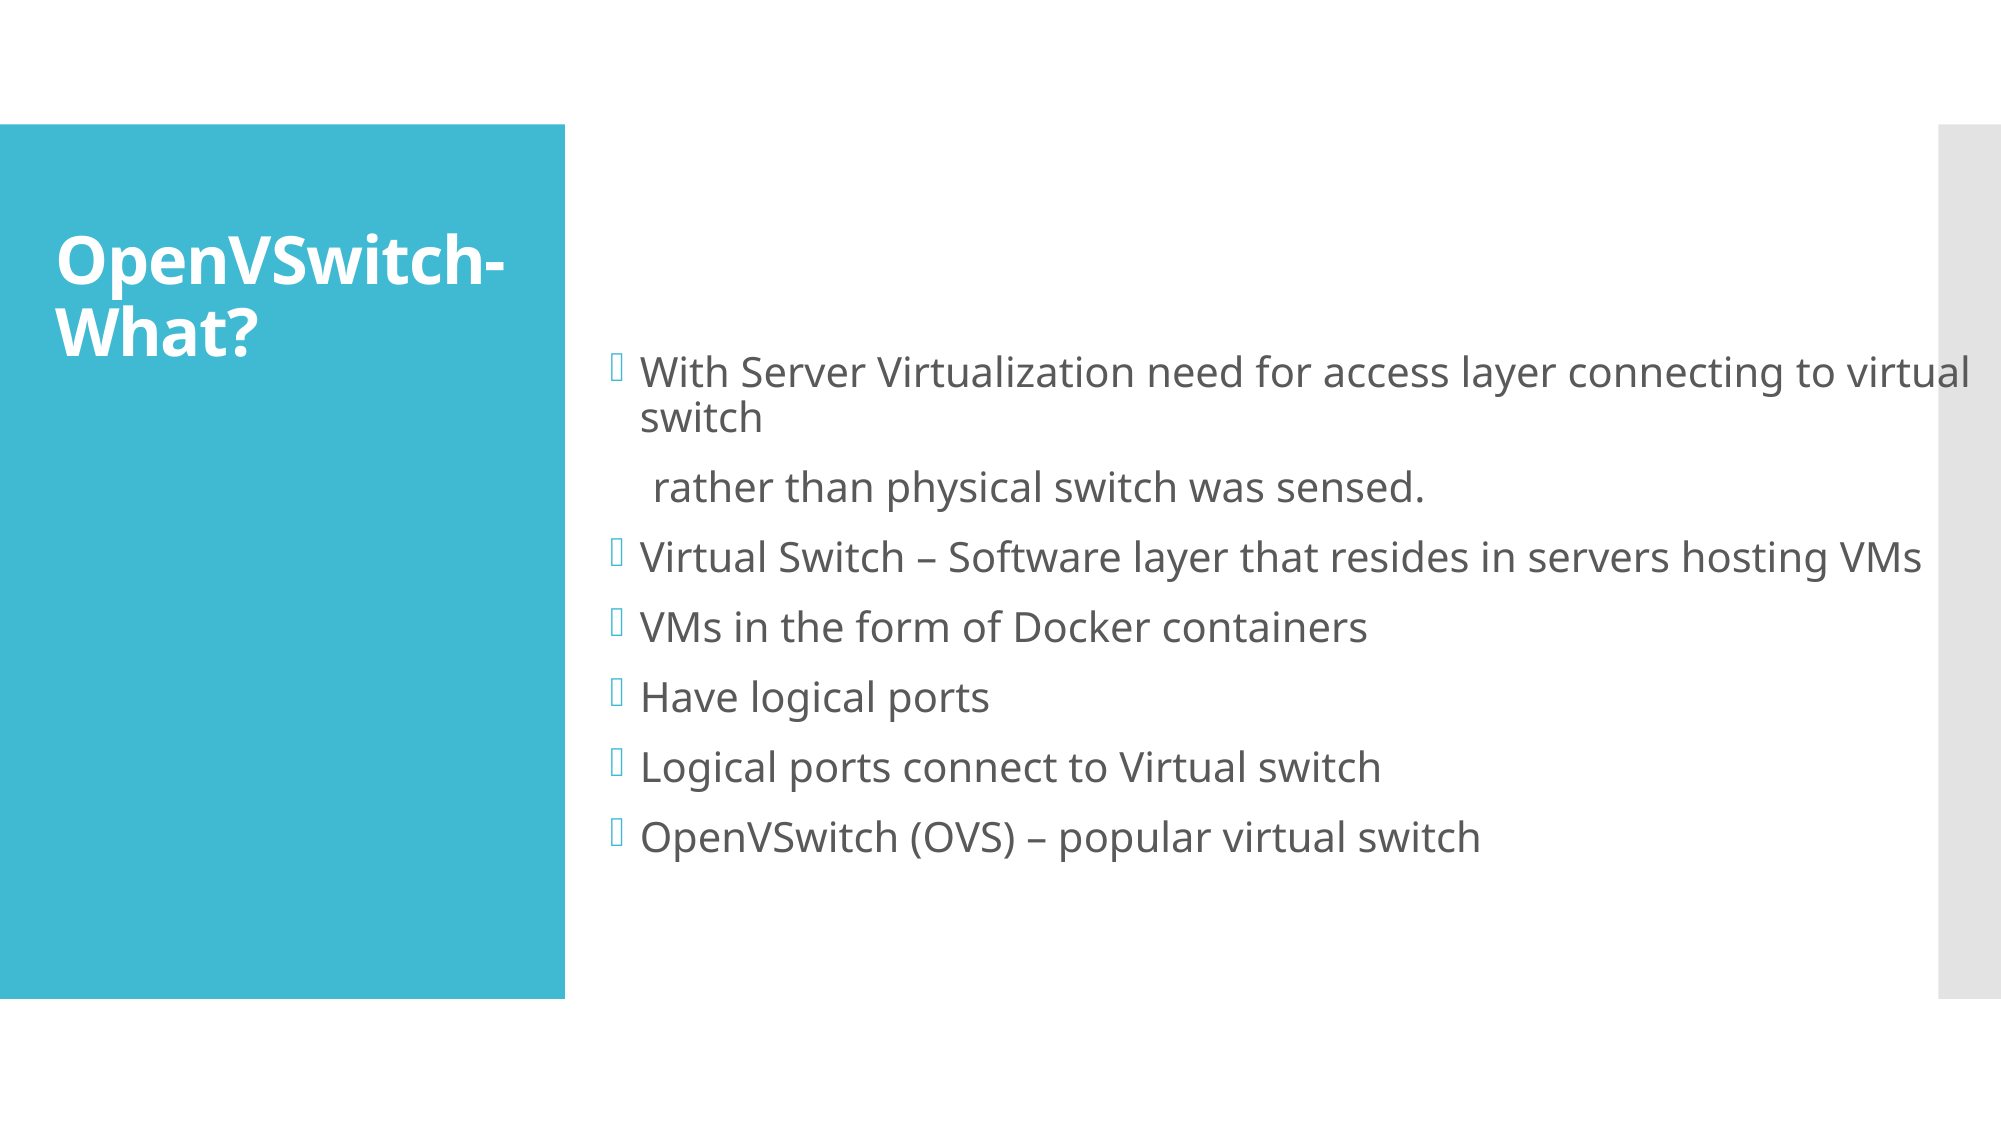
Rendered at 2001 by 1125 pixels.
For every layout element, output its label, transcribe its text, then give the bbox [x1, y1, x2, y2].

title OpenVSwitch- What? [40, 194, 1503, 405]
list With Server Virtualization need for access layer connecting to virtual switch rather than physical switch was sensed. Virtual Switch – Software layer that resides in servers hosting VMs VMs in the form of Docker containers Have logical ports Logical ports connect to Virtual switch OpenVSwitch (OVS) – popular virtual switch [594, 245, 2000, 968]
